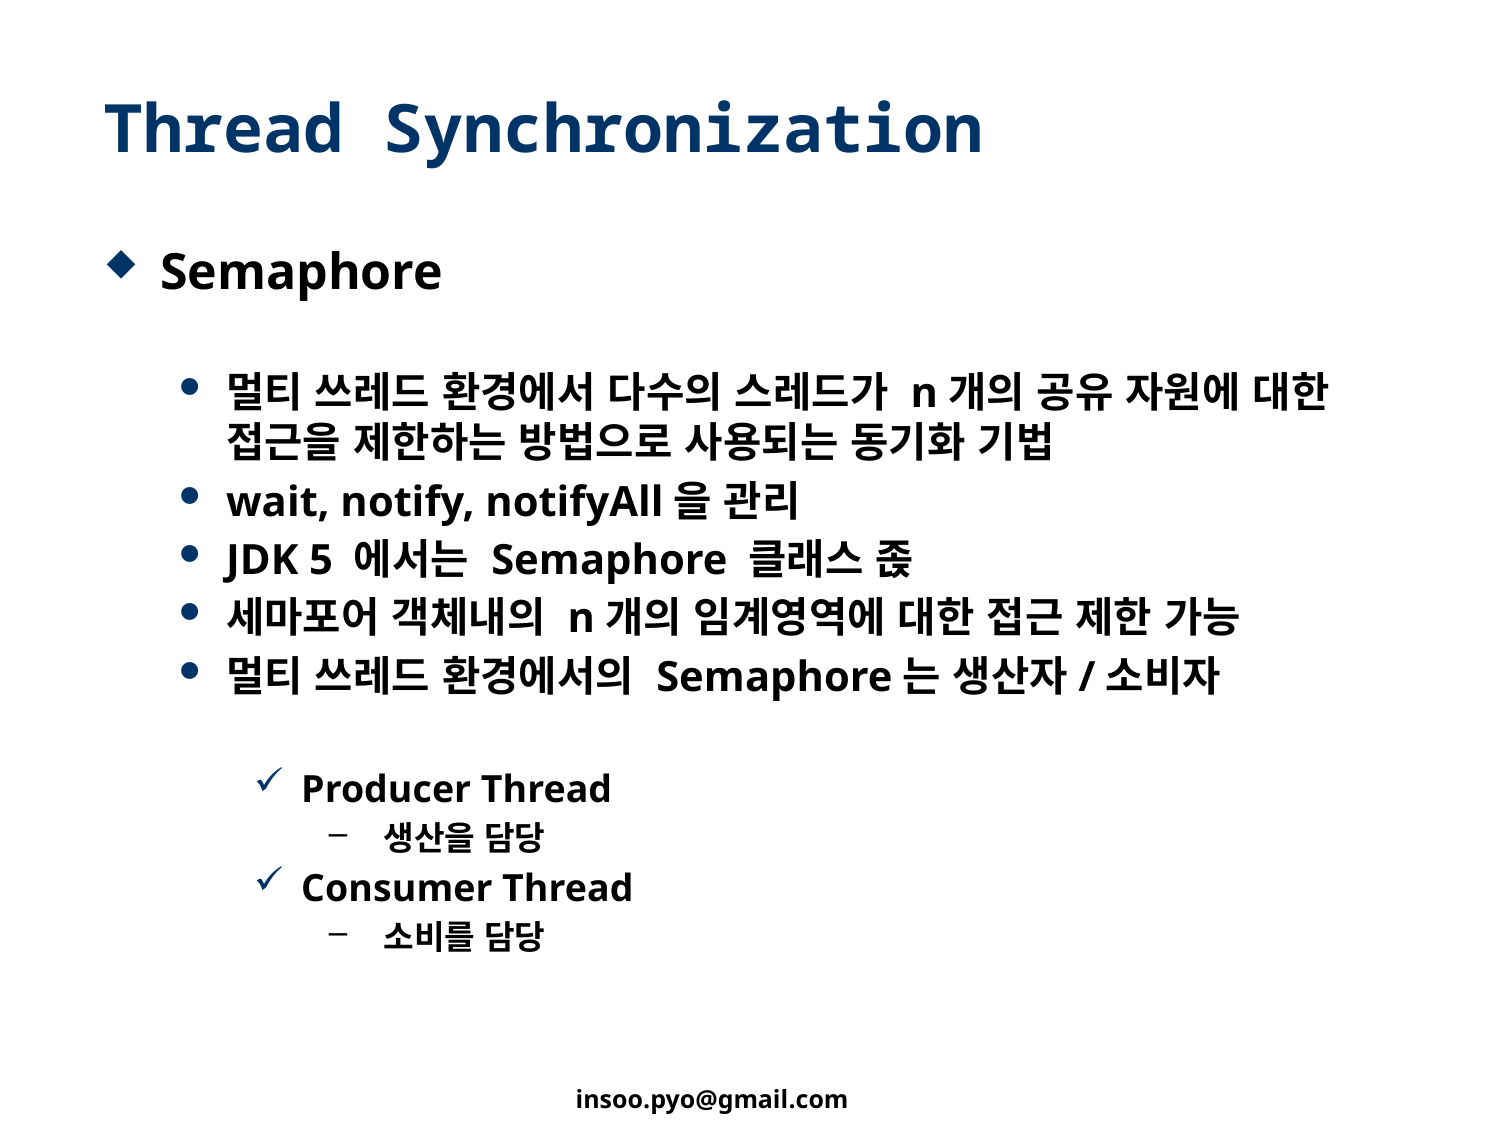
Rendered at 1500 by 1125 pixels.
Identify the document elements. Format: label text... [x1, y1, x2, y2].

title Thread Synchronization [88, 78, 1366, 175]
list Semaphore 멀티 쓰레드 환경에서 다수의 스레드가 n개의 공유 자원에 대한 접근을 제한하는 방법으로 사용되는 동기화 기법 wait, notify, notifyAll을 관리 JDK 5 에서는 Semaphore 클래스 졵 세마포어 객체내의 n개의 임계영역에 대한 접근 제한 가능 멀티 쓰레드 환경에서의 Semaphore는 생산자/소비자 Producer Thread 생산을 담당 Consumer Thread 소비를 담당 [89, 231, 1436, 1047]
